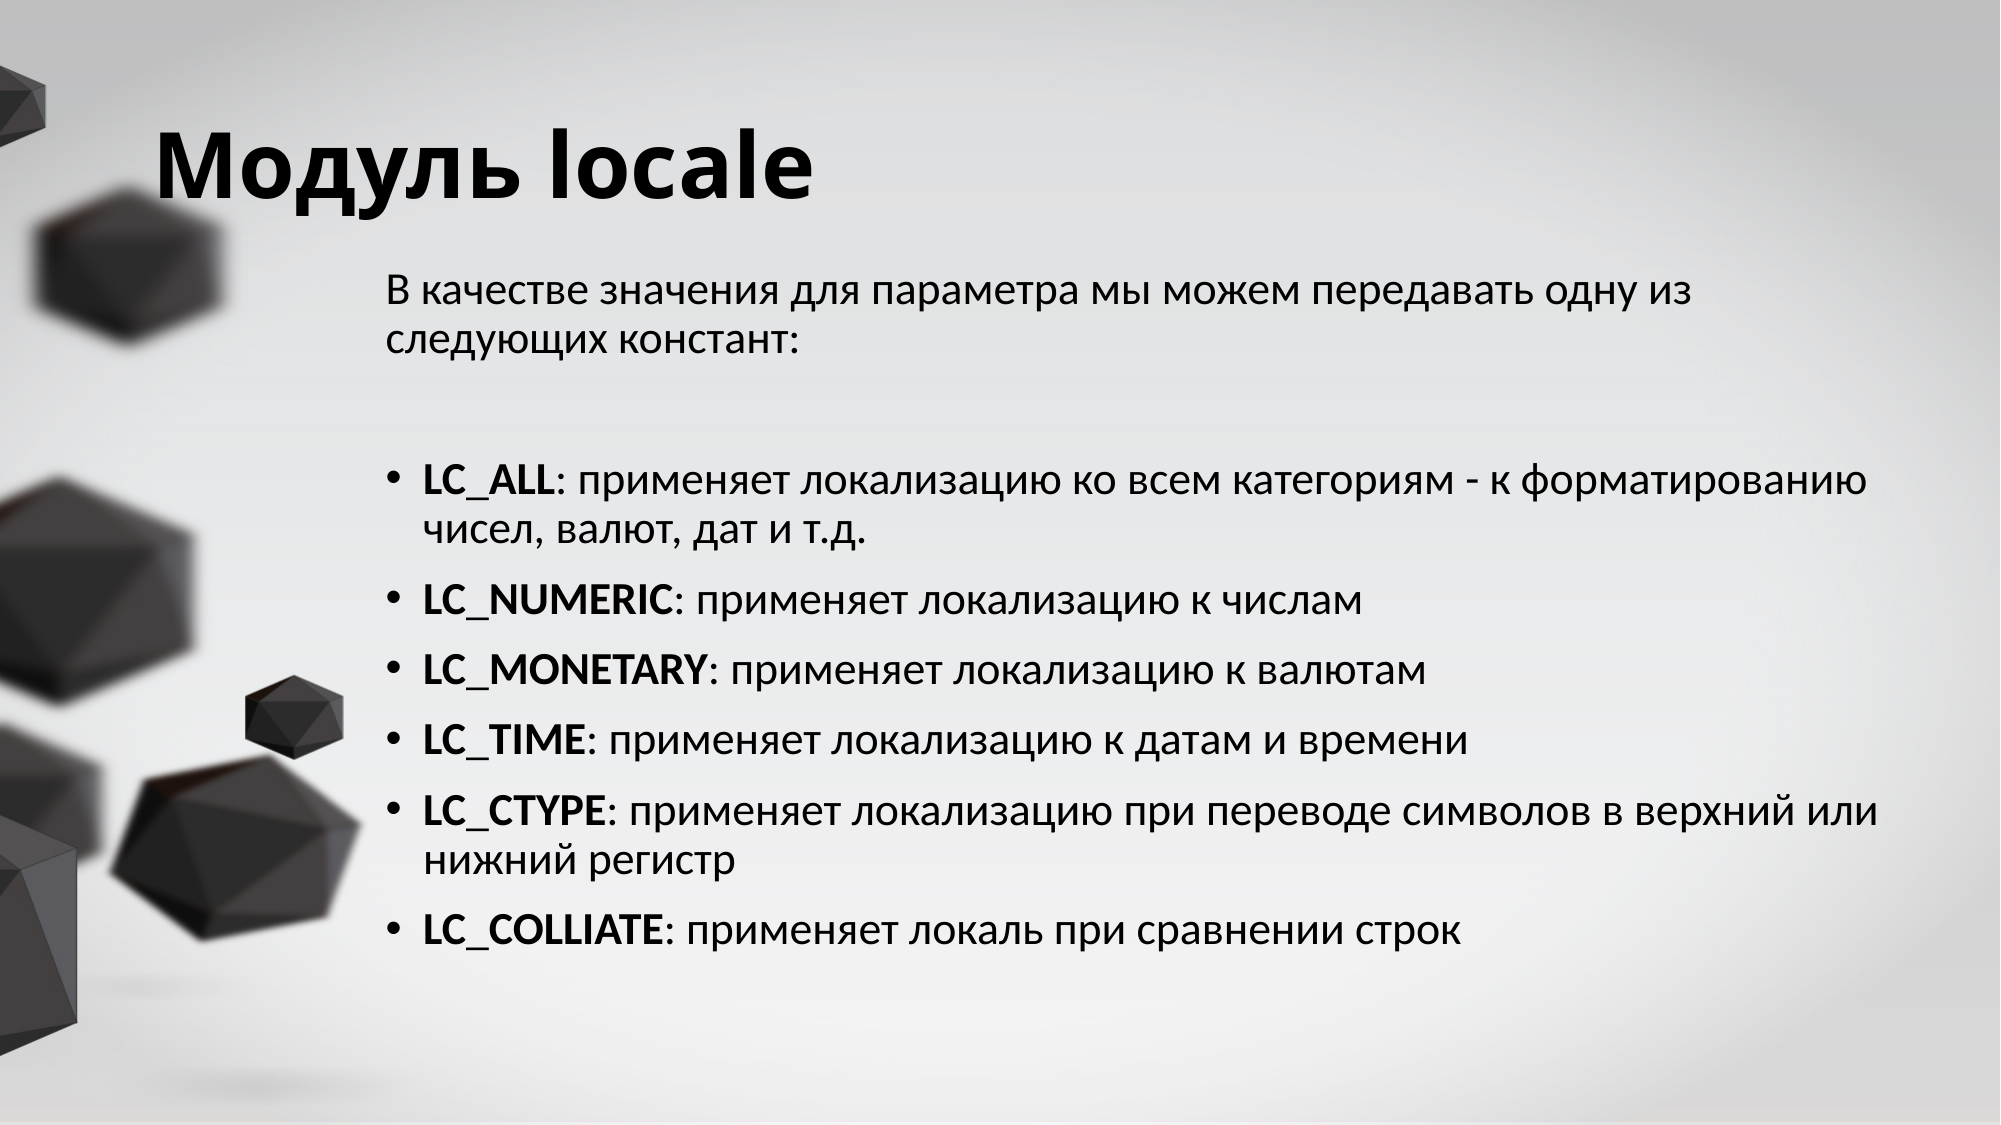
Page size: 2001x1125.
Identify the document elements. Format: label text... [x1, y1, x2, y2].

picture [0, 0, 2000, 1125]
title Модуль locale [137, 59, 1863, 278]
list В качестве значения для параметра мы можем передавать одну из следующих констант: LC_ALL: применяет локализацию ко всем категориям - к форматированию чисел, валют, дат и т.д. LC_NUMERIC: применяет локализацию к числам LC_MONETARY: применяет локализацию к валютам LC_TIME: применяет локализацию к датам и времени LC_CTYPE: применяет локализацию при переводе символов в верхний или нижний регистр LC_COLLIATE: применяет локаль при сравнении строк [370, 257, 1933, 1103]
